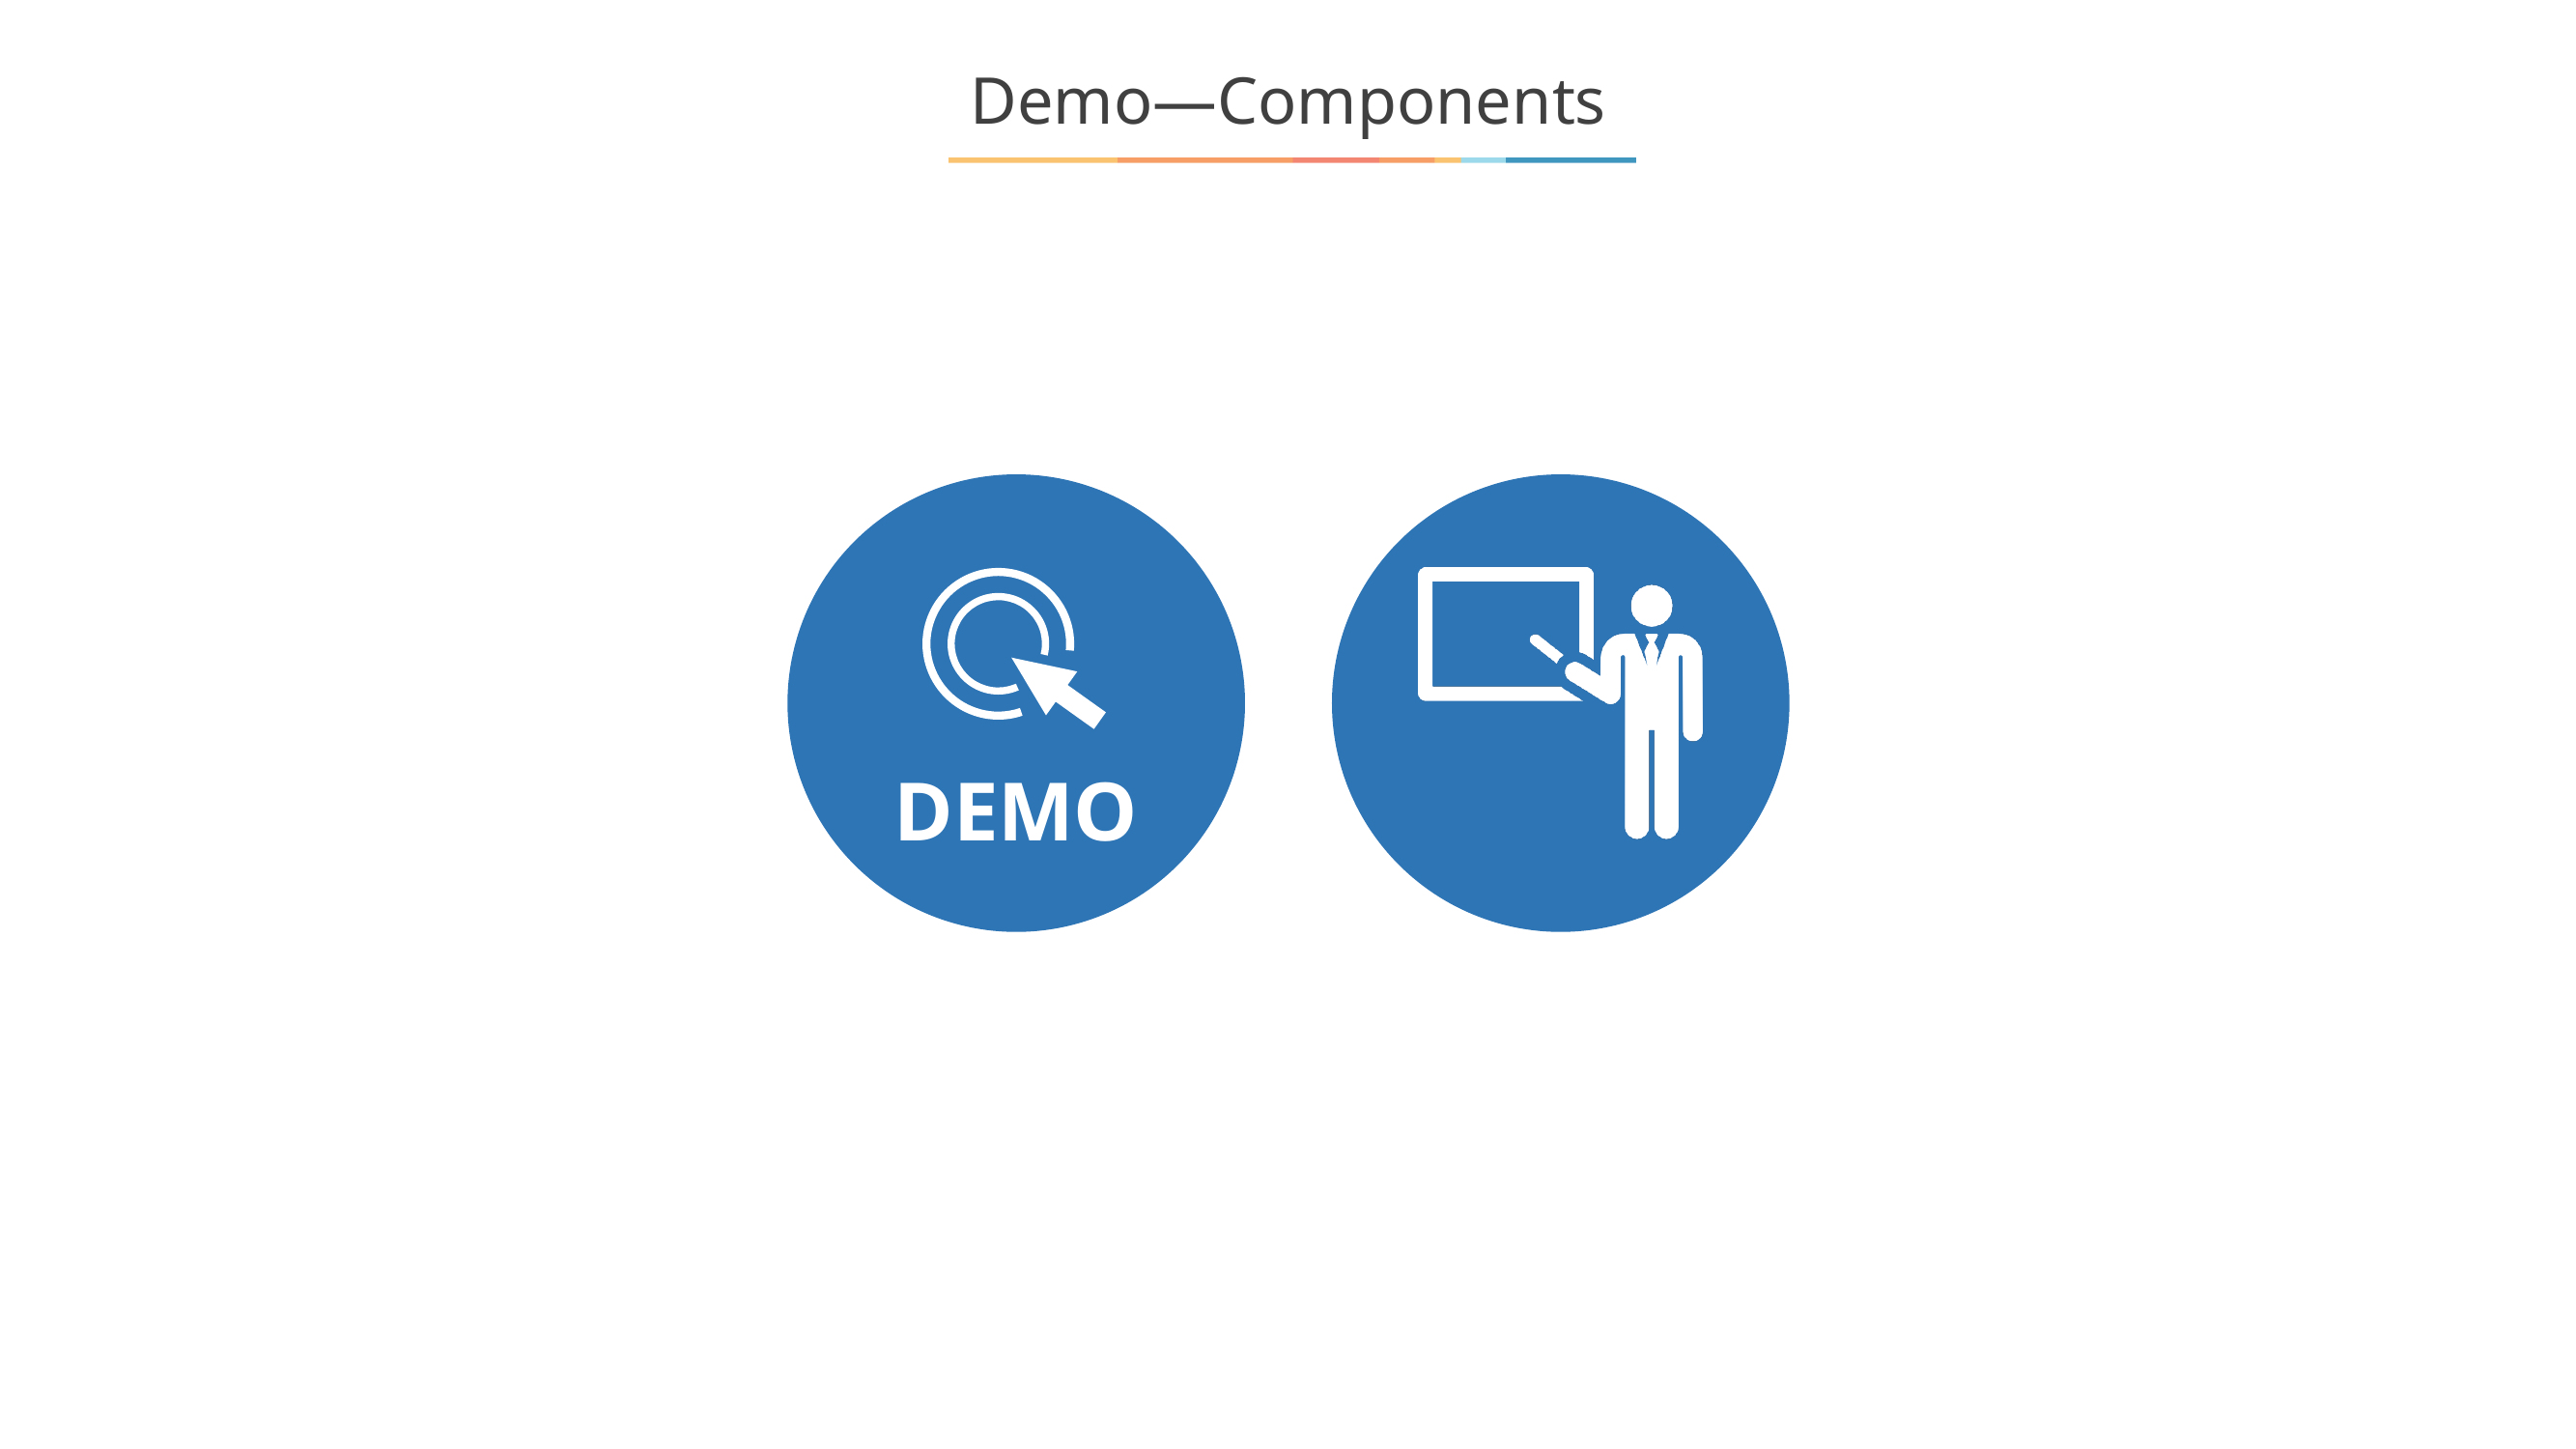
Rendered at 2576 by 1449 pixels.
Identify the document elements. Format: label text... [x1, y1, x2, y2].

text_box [787, 474, 1790, 932]
title Demo—Components [0, 50, 2576, 156]
picture [948, 140, 1636, 181]
